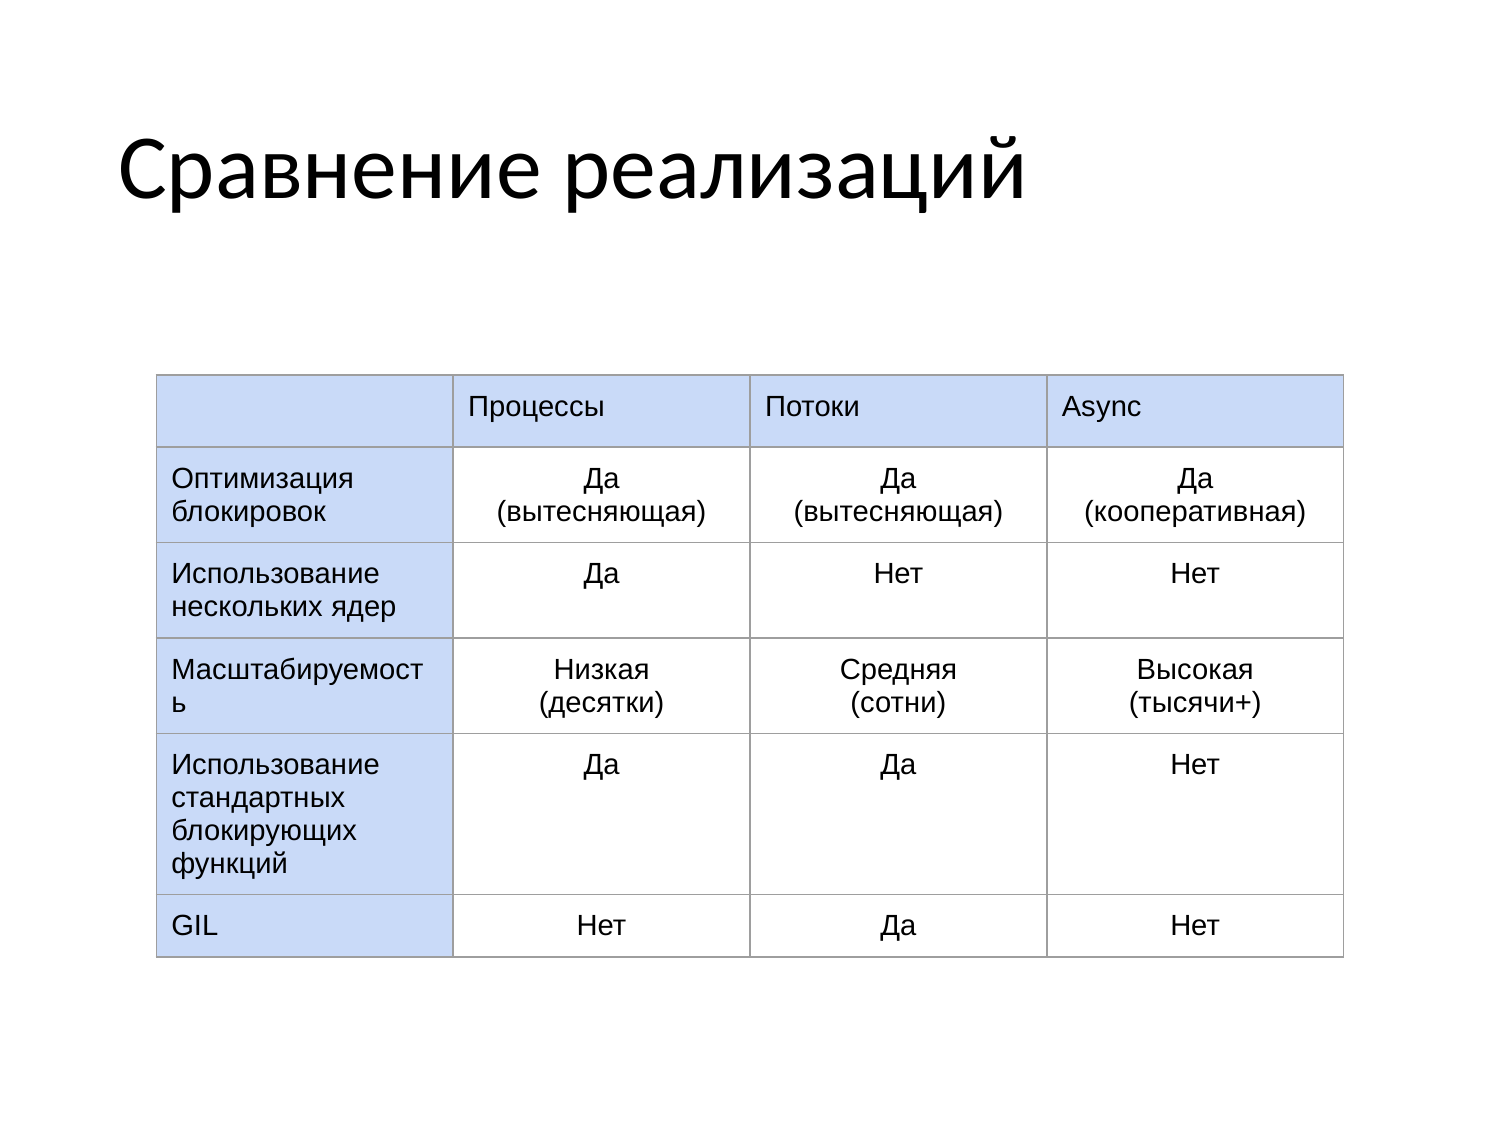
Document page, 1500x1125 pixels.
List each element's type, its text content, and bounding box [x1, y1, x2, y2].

table_cell Да (вытесняющая) [454, 448, 749, 542]
table_cell Оптимизация блокировок [157, 448, 452, 542]
table_cell Да [454, 543, 749, 637]
table_cell Масштабируемость [157, 639, 452, 733]
table_cell Высокая (тысячи+) [1048, 639, 1343, 733]
table_cell Нет [1048, 734, 1343, 894]
table_header Процессы [454, 376, 749, 446]
table_cell Использование стандартных блокирующих функций [157, 734, 452, 894]
table_header Потоки [751, 376, 1046, 446]
table_cell Нет [751, 543, 1046, 637]
table_cell Да [751, 895, 1046, 956]
table_cell Средняя (сотни) [751, 639, 1046, 733]
table_cell Нет [1048, 543, 1343, 637]
table_header Async [1048, 376, 1343, 446]
table_cell Низкая (десятки) [454, 639, 749, 733]
table_cell Нет [1048, 895, 1343, 956]
table_header [157, 376, 452, 446]
table_cell Нет [454, 895, 749, 956]
table_cell Да (кооперативная) [1048, 448, 1343, 542]
table_cell Да [454, 734, 749, 894]
table_cell Использование нескольких ядер [157, 543, 452, 637]
table_cell Да (вытесняющая) [751, 448, 1046, 542]
table_cell Да [751, 734, 1046, 894]
table_cell GIL [157, 895, 452, 956]
title Сравнение реализаций [103, 59, 1397, 278]
